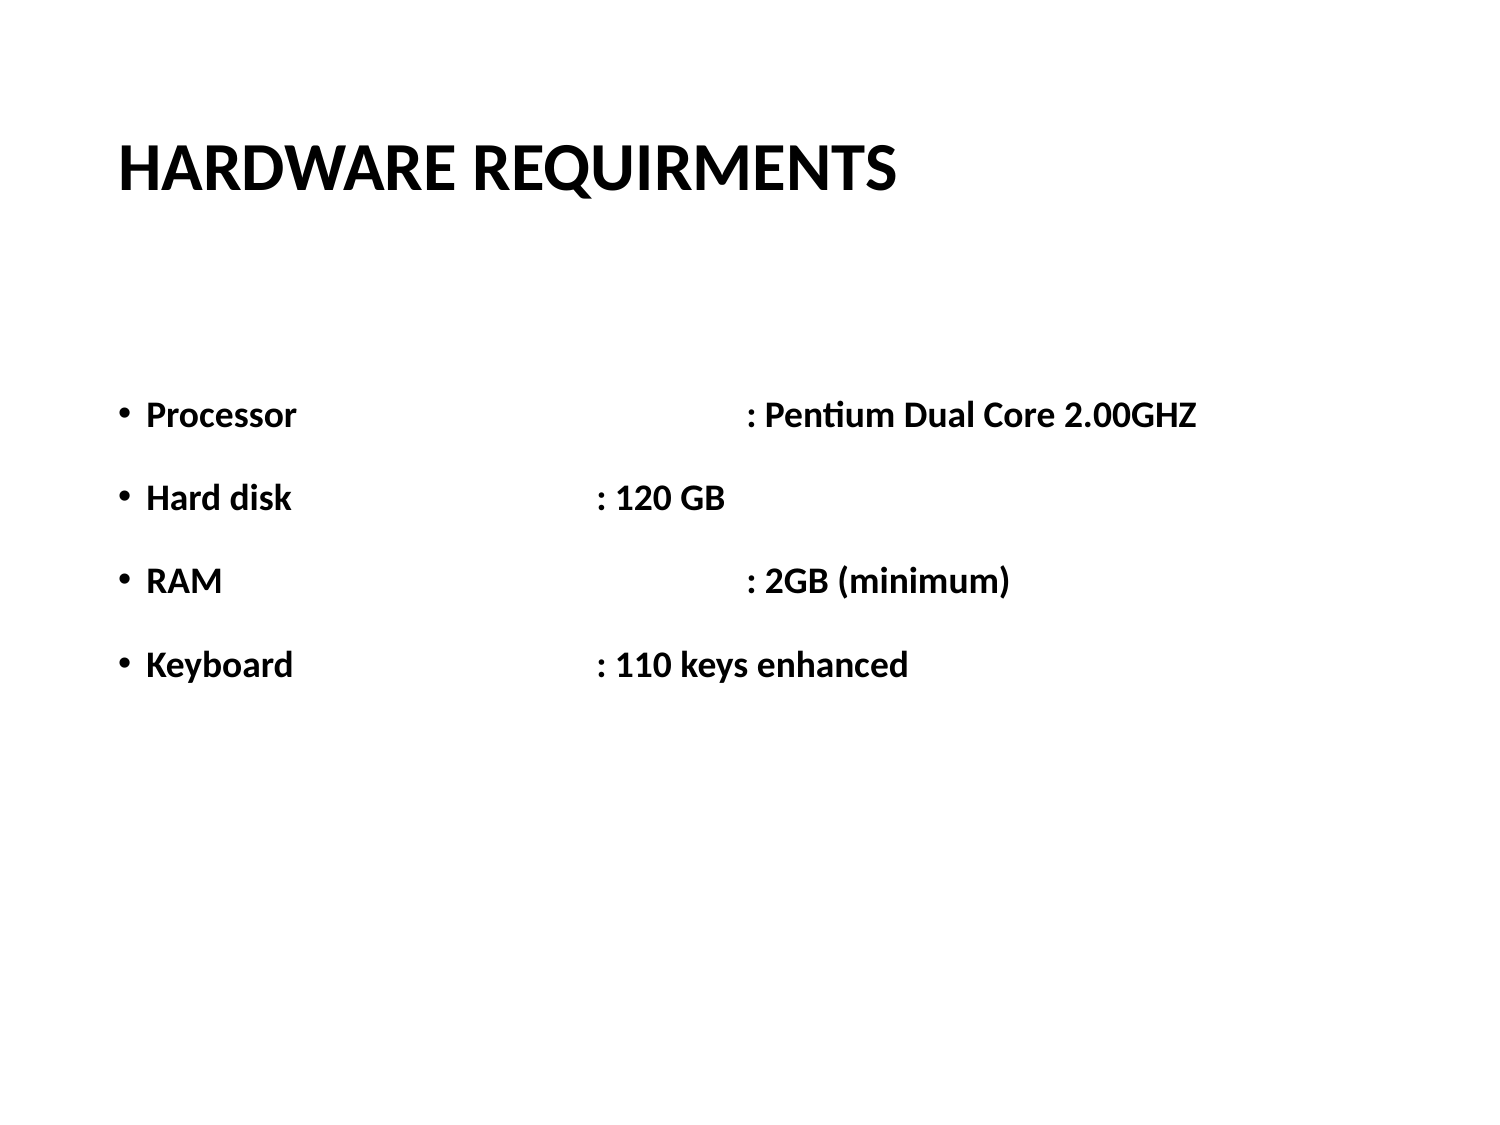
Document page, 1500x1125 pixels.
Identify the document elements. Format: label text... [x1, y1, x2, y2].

title HARDWARE REQUIRMENTS [103, 59, 1397, 278]
list Processor : Pentium Dual Core 2.00GHZ Hard disk : 120 GB RAM : 2GB (minimum) Keyboard : 110 keys enhanced [103, 299, 1397, 1014]
